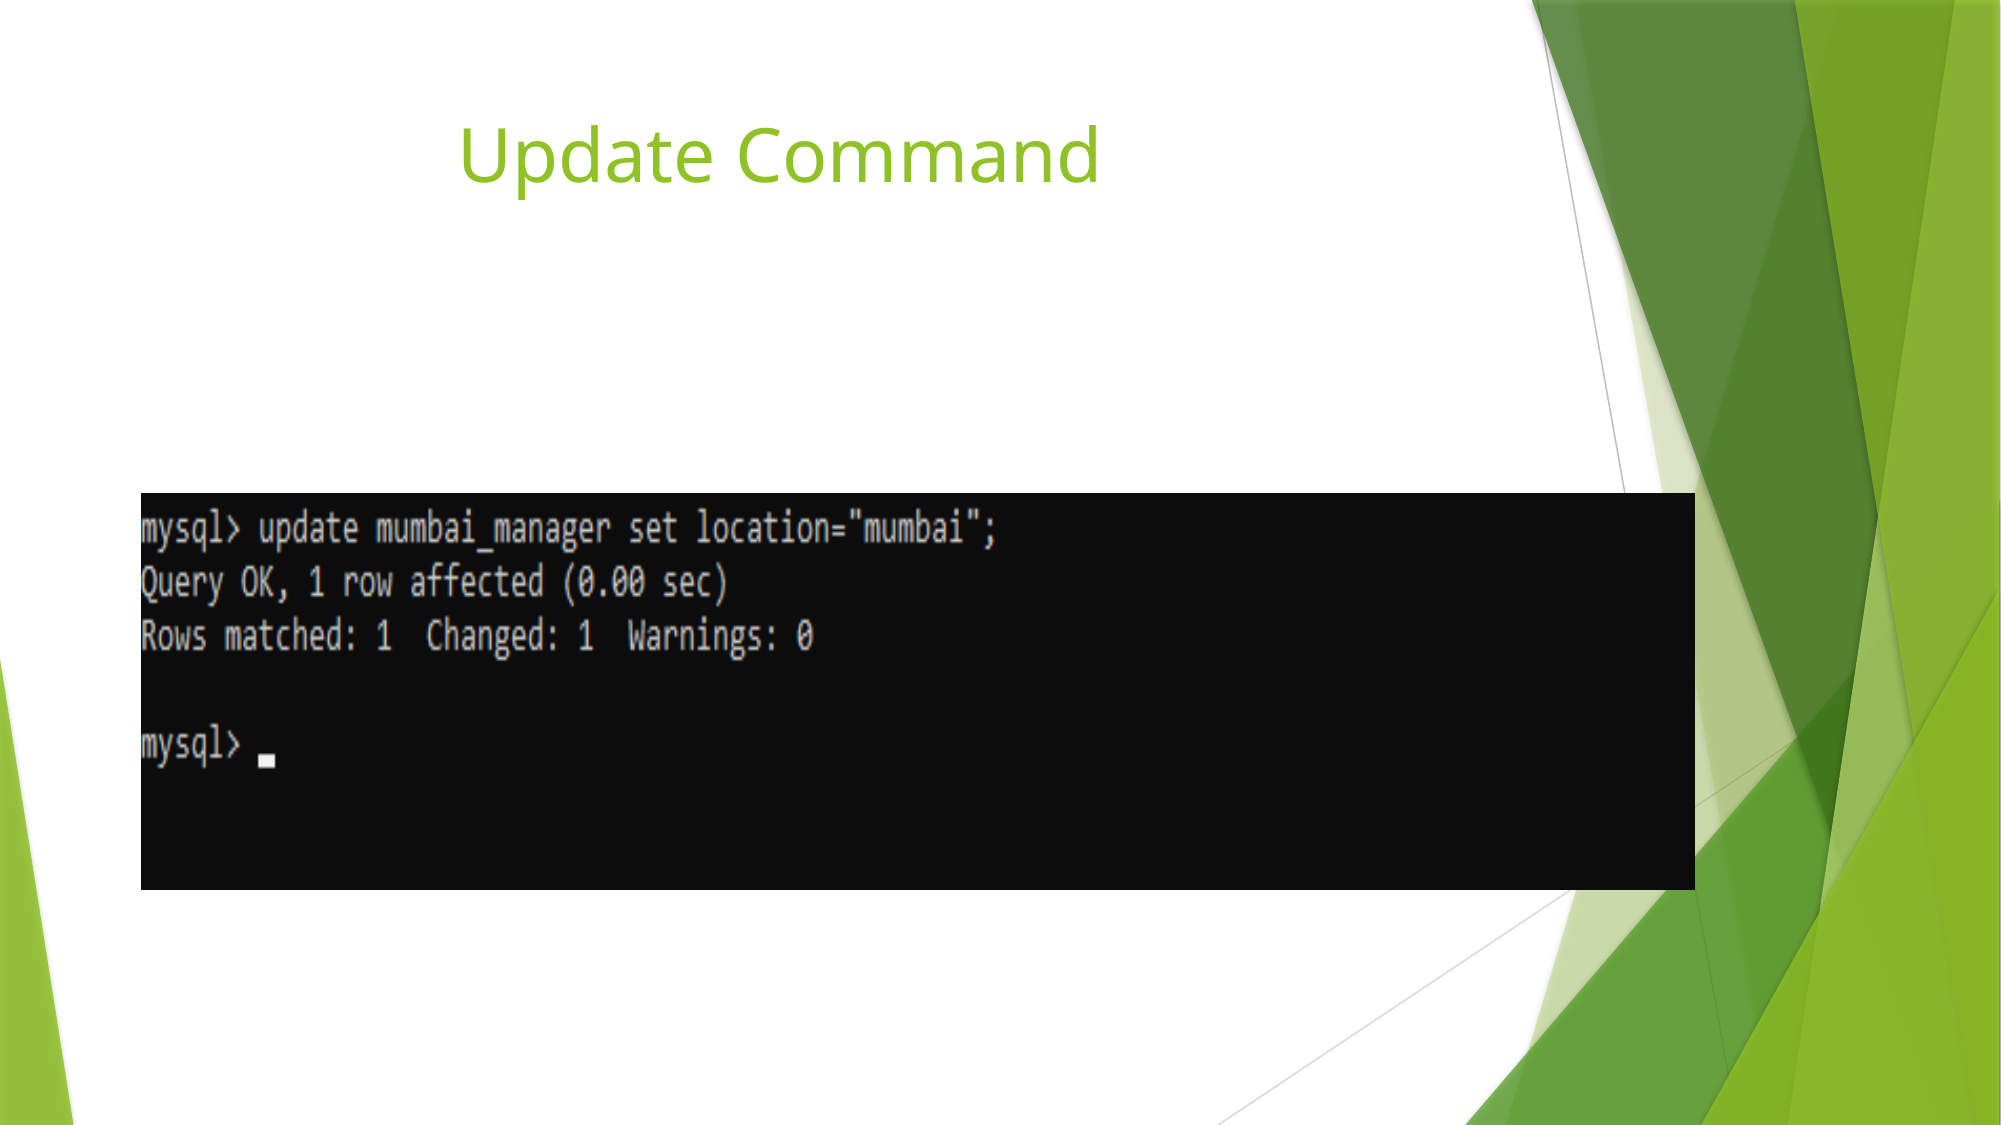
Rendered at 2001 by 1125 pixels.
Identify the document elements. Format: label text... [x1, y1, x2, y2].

title Update Command [111, 99, 1522, 317]
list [140, 492, 1696, 890]
